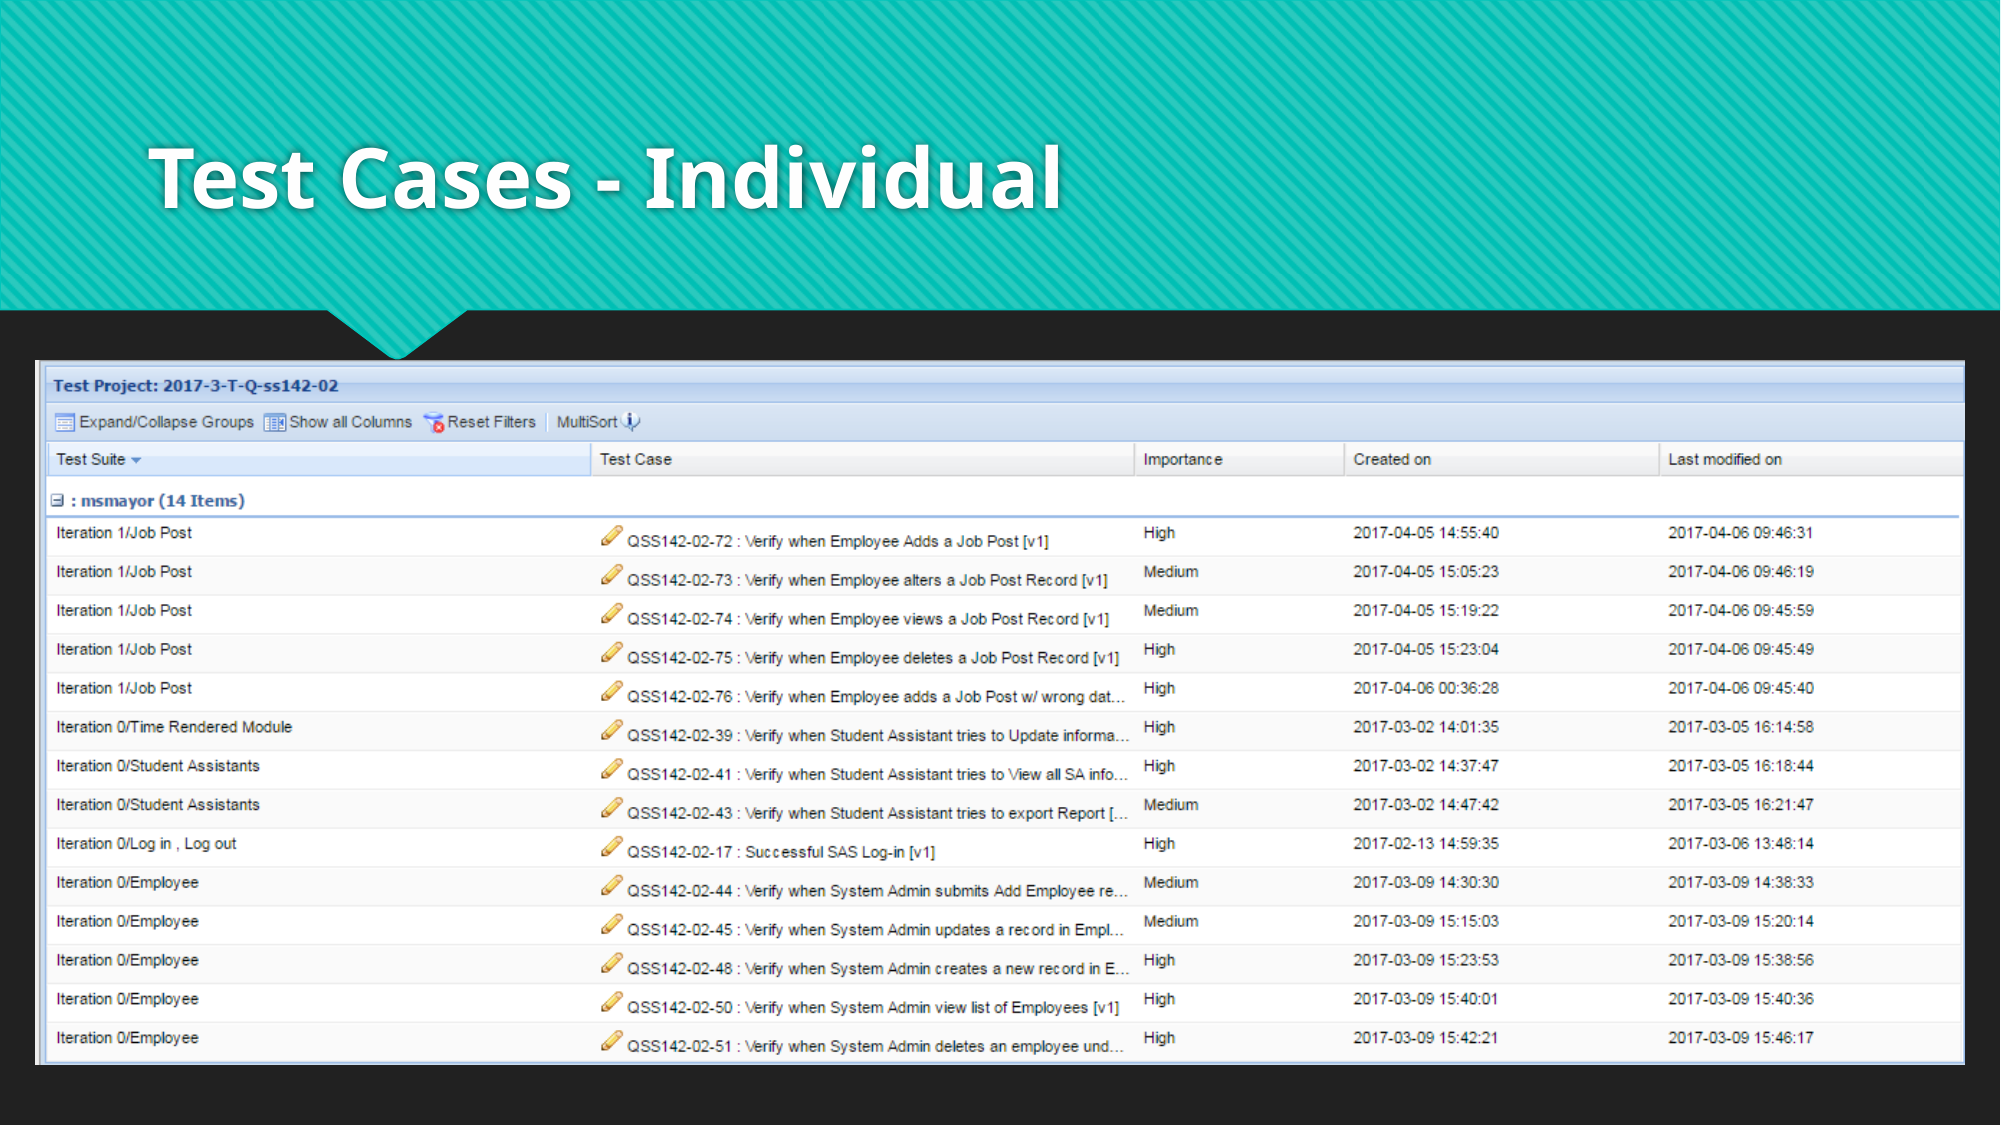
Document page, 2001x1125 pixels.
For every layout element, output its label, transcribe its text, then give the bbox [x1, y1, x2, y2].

title Test Cases - Individual [132, 73, 1868, 233]
picture [34, 359, 1965, 1065]
